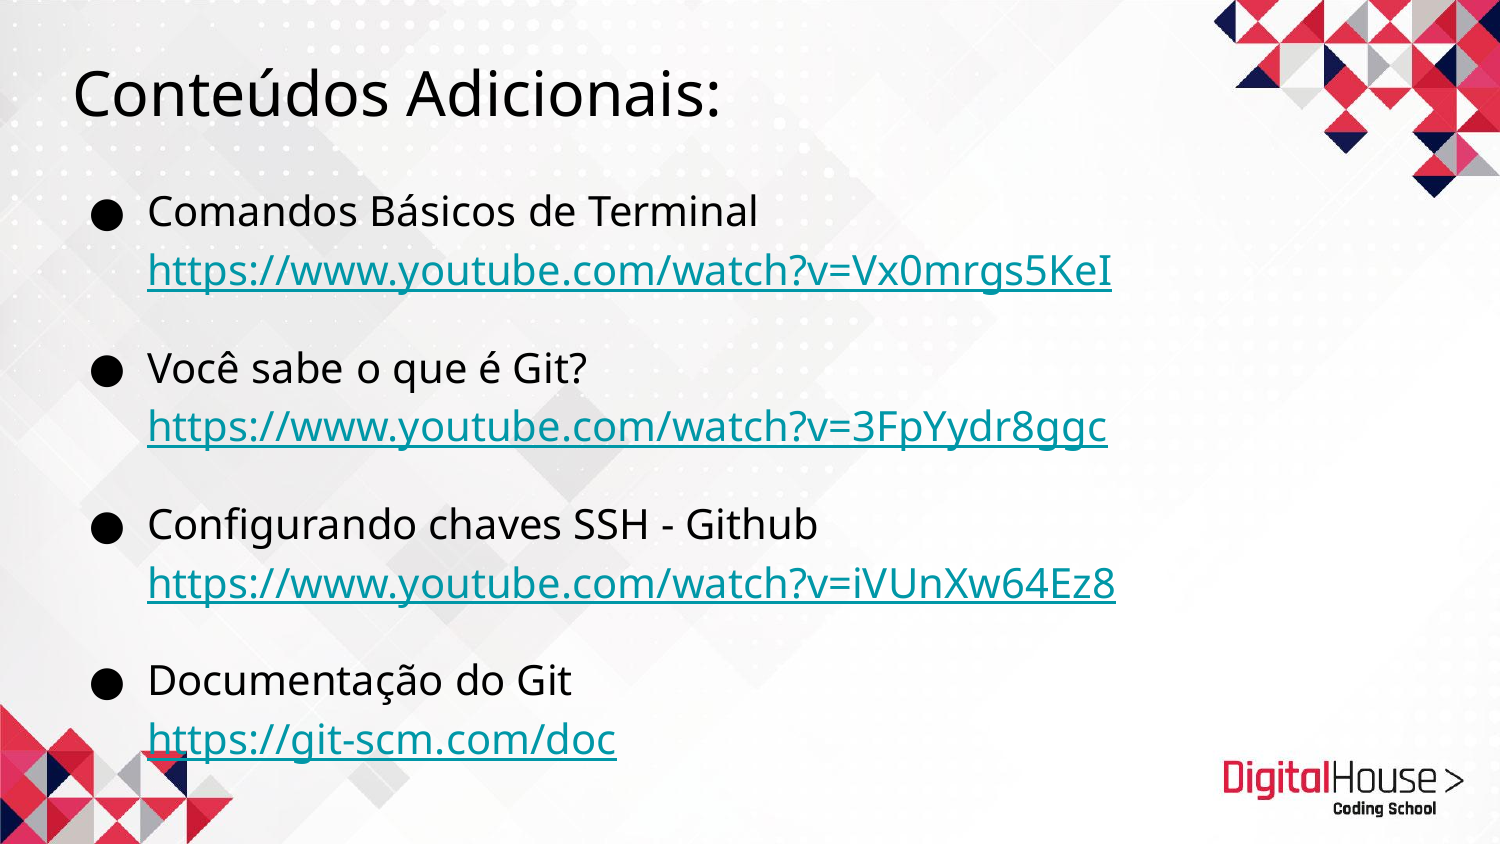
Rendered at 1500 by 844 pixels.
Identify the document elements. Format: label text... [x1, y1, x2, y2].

text_box Conteúdos Adicionais: [57, 39, 1188, 175]
picture [0, 0, 1500, 844]
text_box Comandos Básicos de Terminal https://www.youtube.com/watch?v=Vx0mrgs5KeI Você sabe o que é Git? https://www.youtube.com/watch?v=3FpYydr8ggc Configurando chaves SSH - Github https://www.youtube.com/watch?v=iVUnXw64Ez8 Documentação do Git https://git-scm.com/doc [57, 162, 1500, 844]
